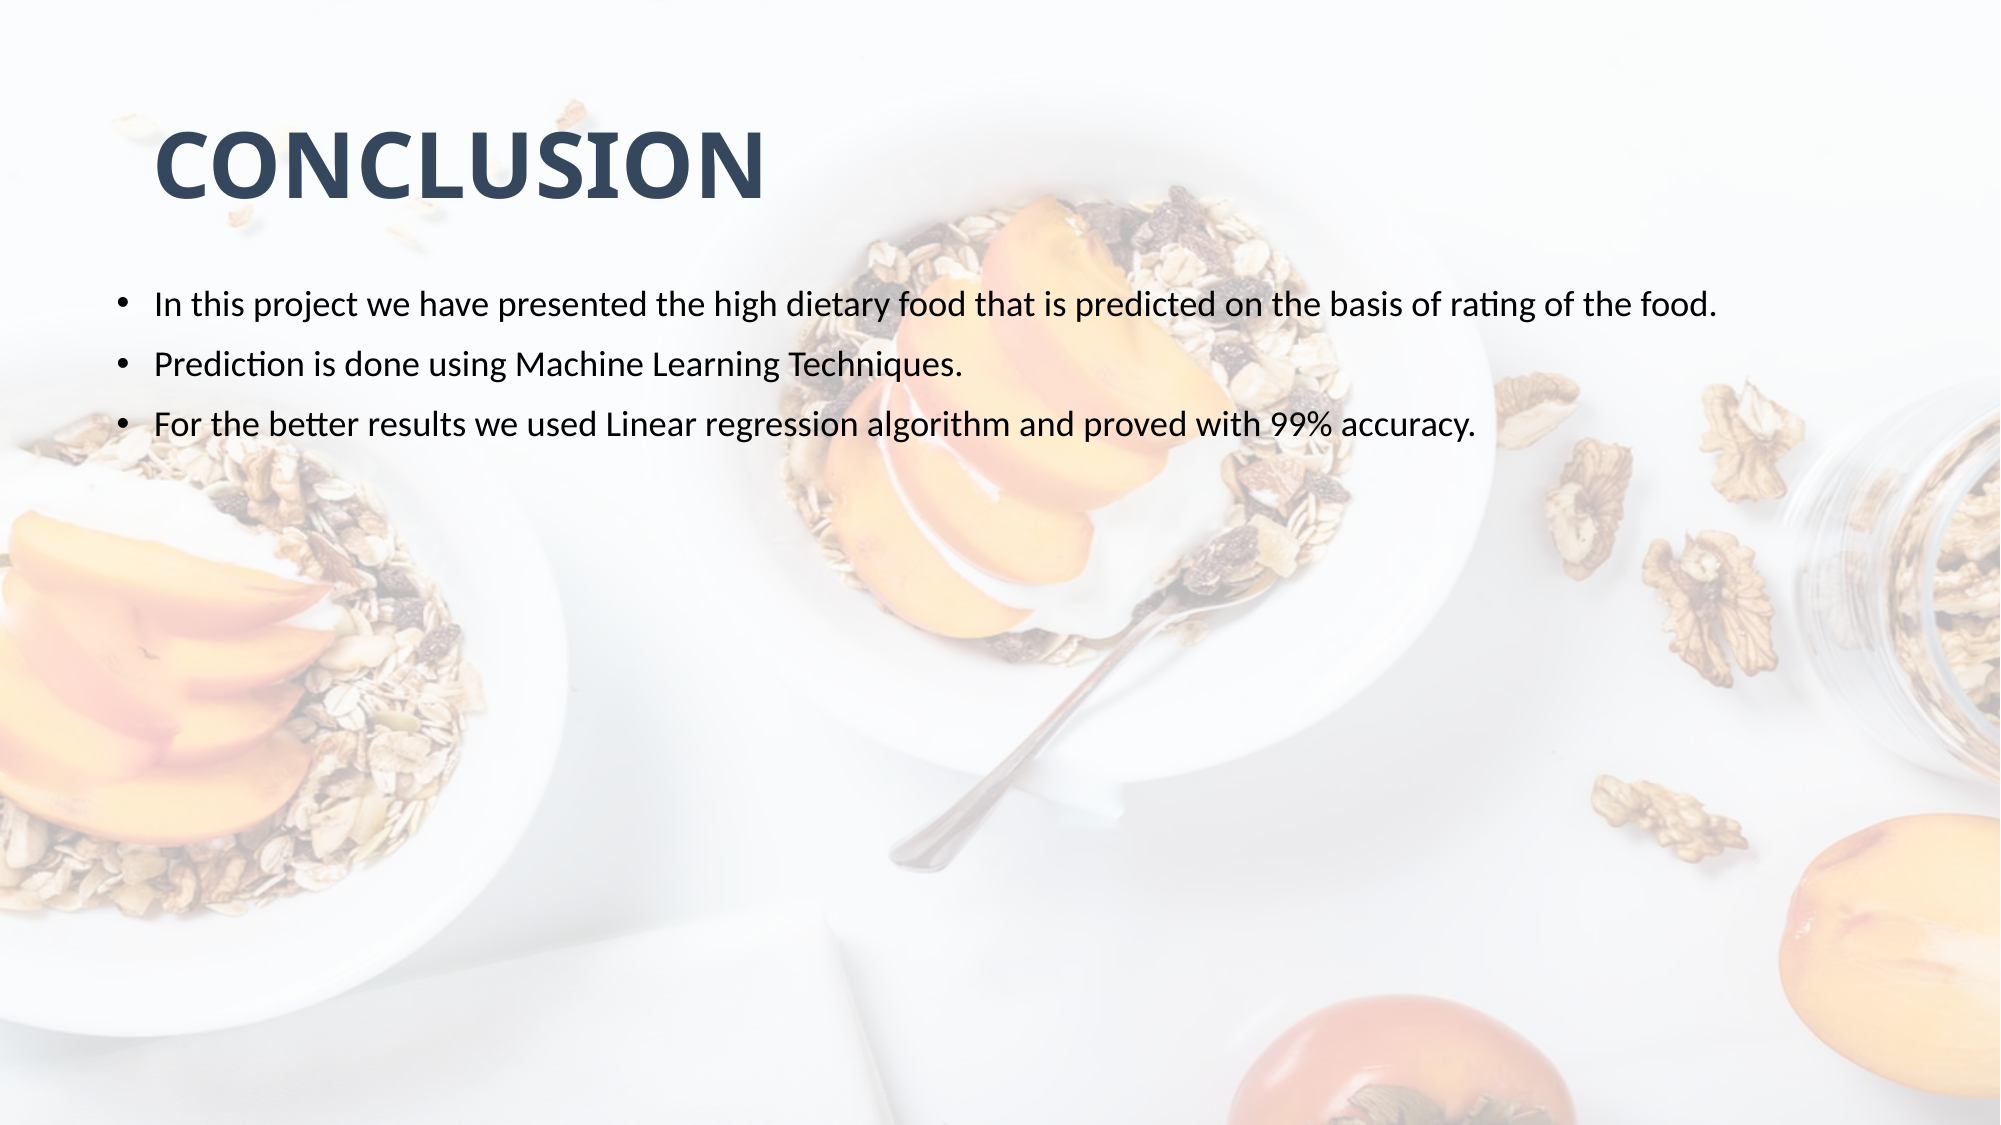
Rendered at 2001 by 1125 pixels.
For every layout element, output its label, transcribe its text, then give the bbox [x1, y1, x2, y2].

list In this project we have presented the high dietary food that is predicted on the basis of rating of the food. Prediction is done using Machine Learning Techniques. For the better results we used Linear regression algorithm and proved with 99% accuracy. [101, 277, 1827, 992]
title CONCLUSION [137, 59, 1863, 278]
